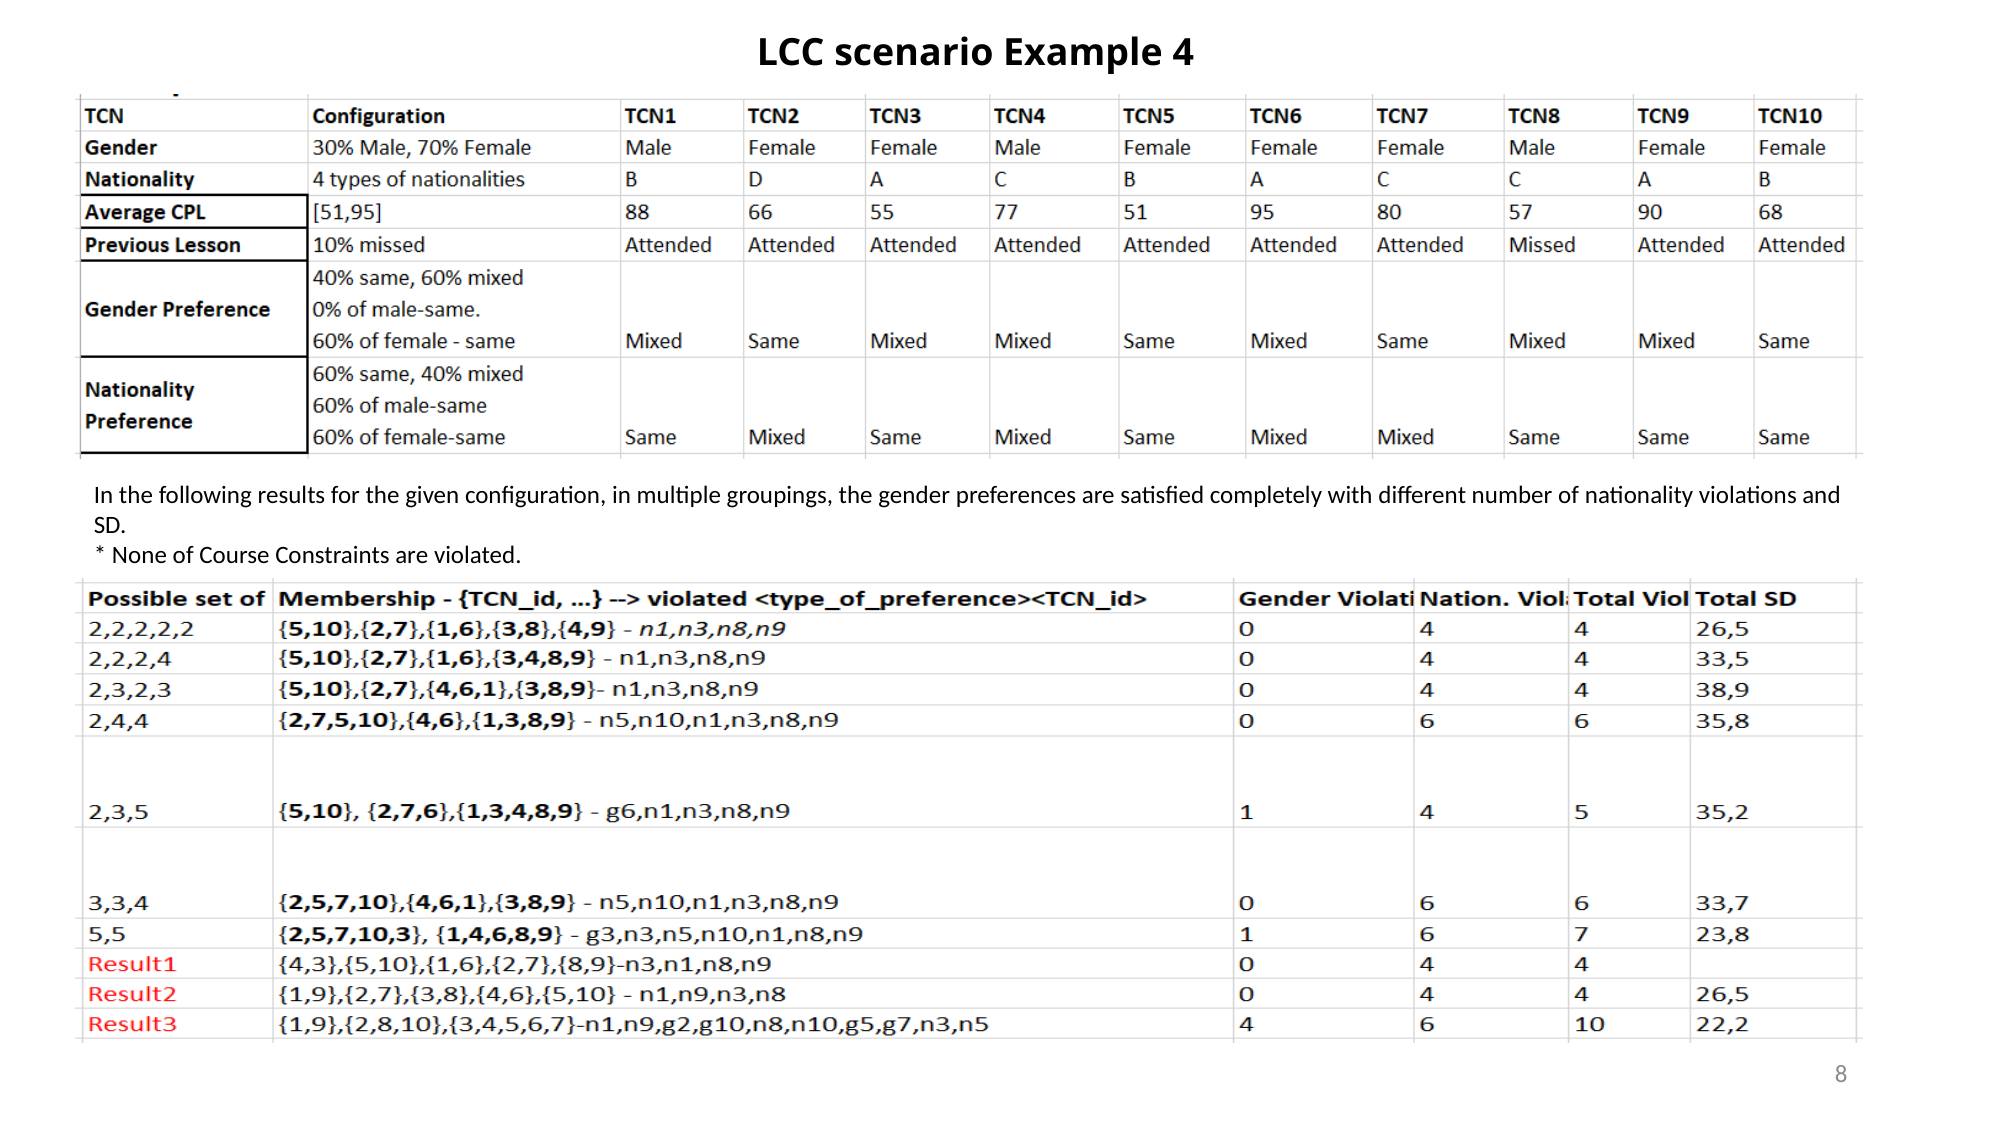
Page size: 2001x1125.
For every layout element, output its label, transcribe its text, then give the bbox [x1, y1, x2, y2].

text_box In the following results for the given configuration, in multiple groupings, the gender preferences are satisfied completely with different number of nationality violations and SD. * None of Course Constraints are violated. [75, 469, 1863, 578]
title LCC scenario Example 4 [75, 11, 1876, 95]
picture [75, 94, 1863, 459]
picture [75, 578, 1863, 1043]
slide_number 8 [1412, 1043, 1863, 1103]
